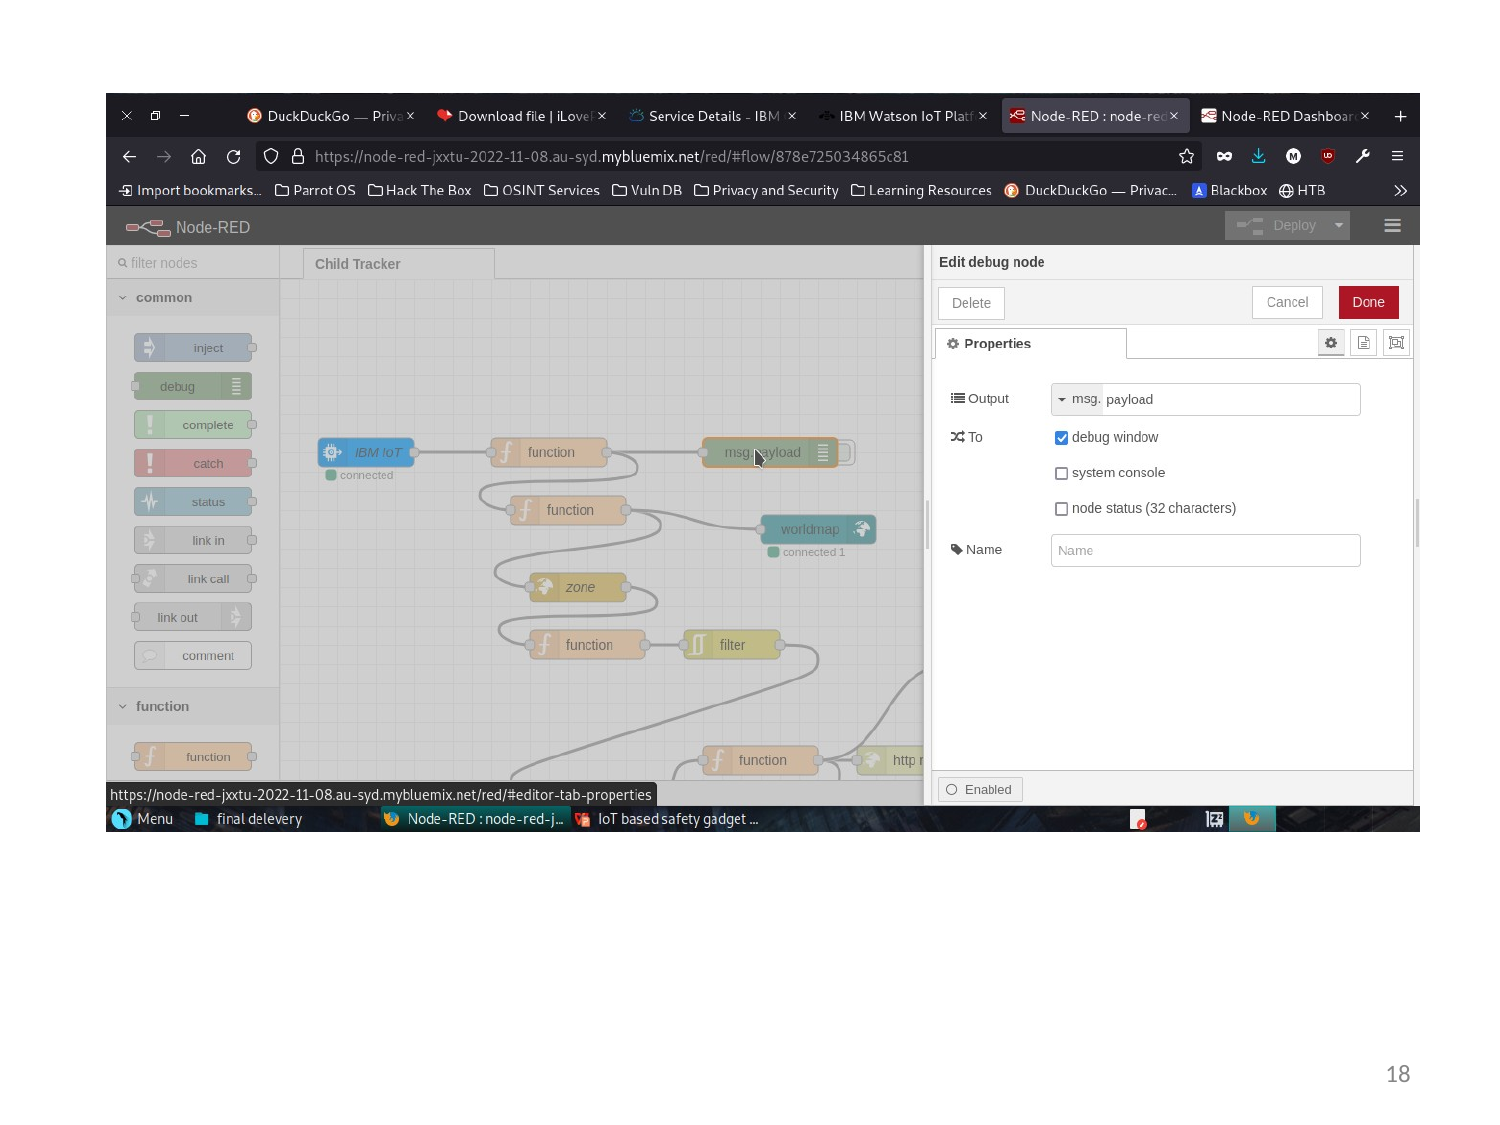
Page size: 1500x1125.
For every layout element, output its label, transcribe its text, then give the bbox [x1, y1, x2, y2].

picture [106, 93, 1420, 832]
slide_number 12 [1379, 1060, 1417, 1125]
